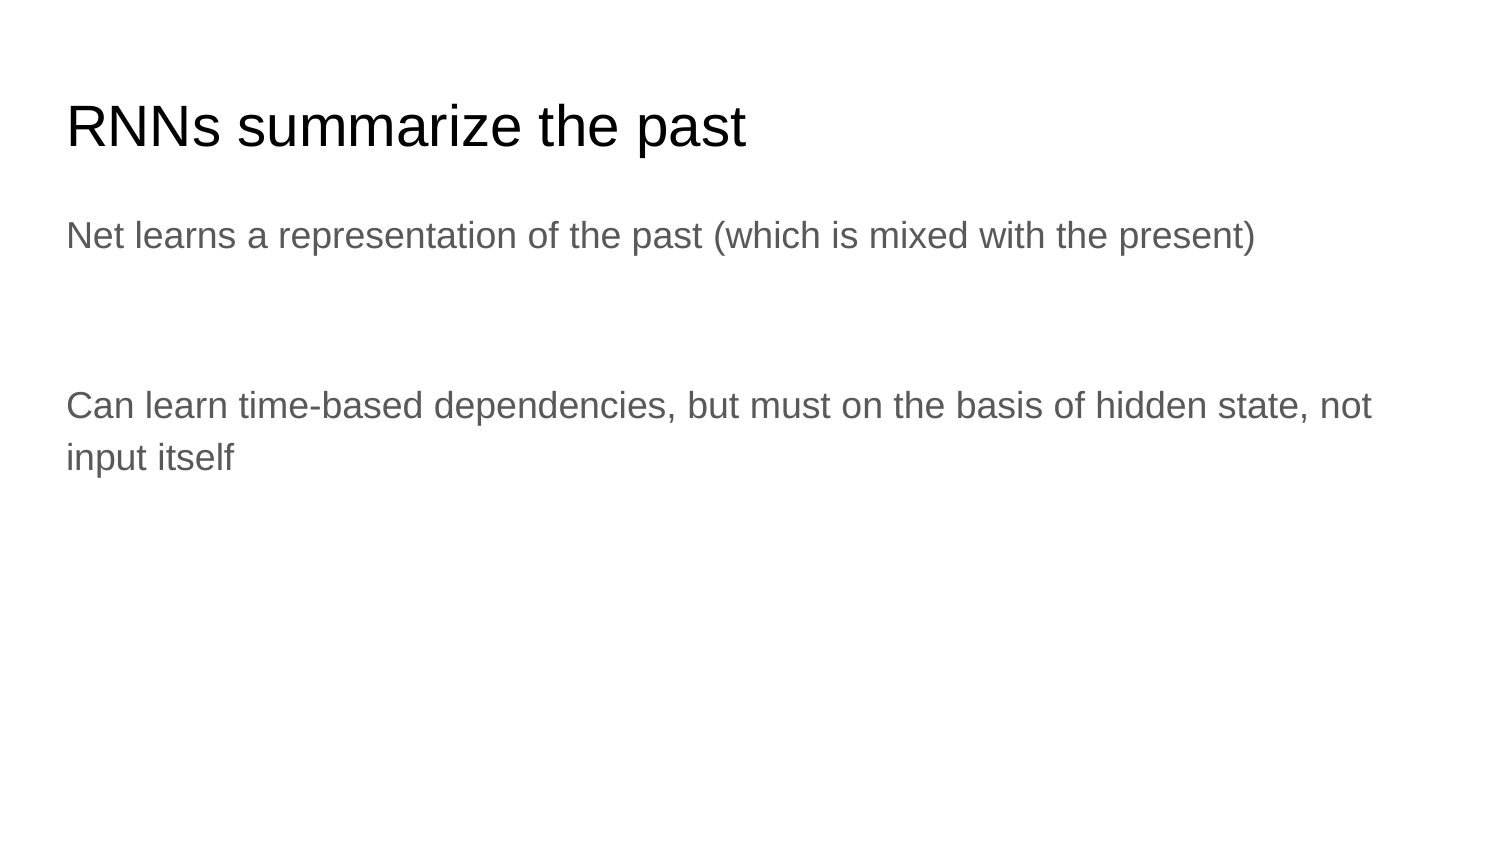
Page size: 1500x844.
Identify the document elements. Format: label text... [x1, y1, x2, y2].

list Net learns a representation of the past (which is mixed with the present) Can learn time-based dependencies, but must on the basis of hidden state, not input itself [51, 189, 1449, 750]
title RNNs summarize the past [51, 72, 1449, 167]
